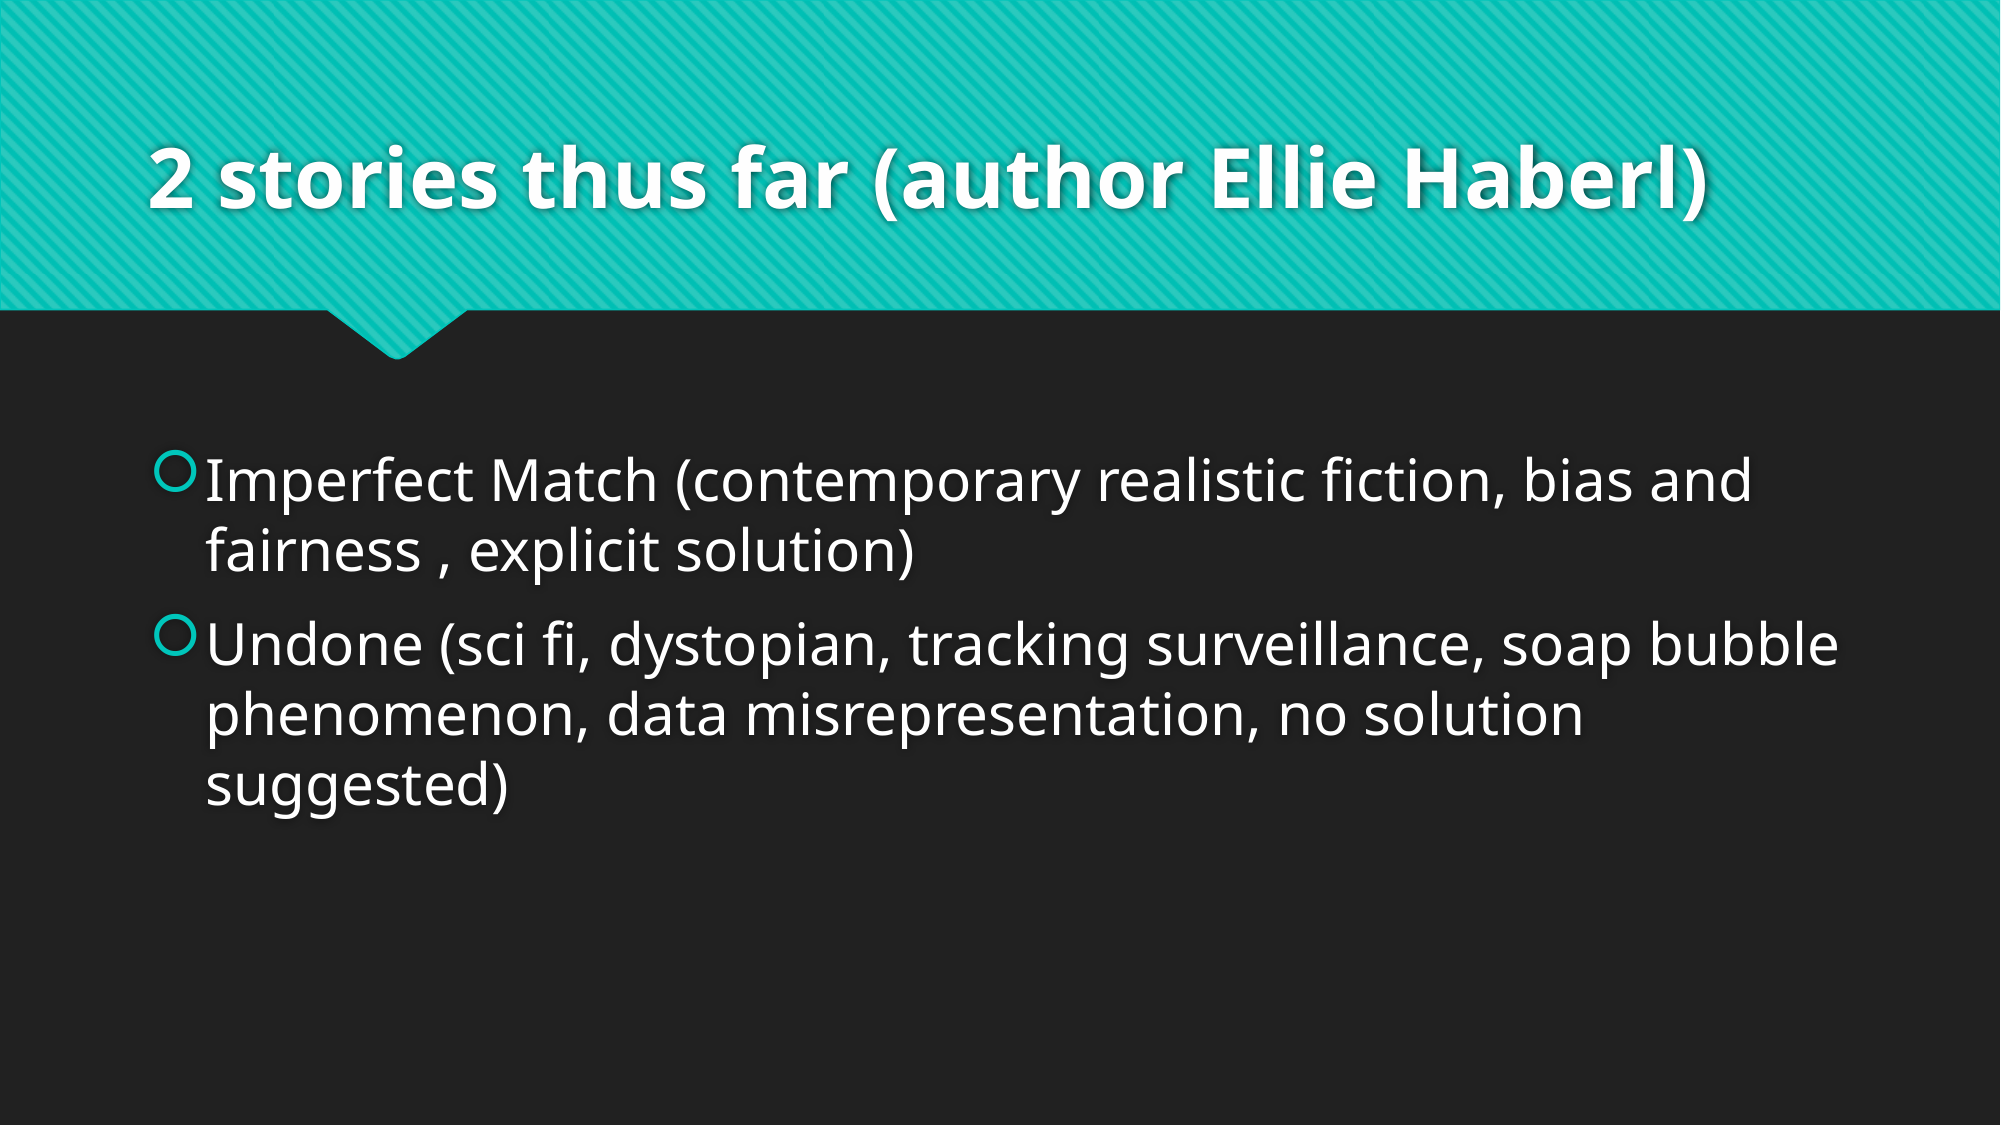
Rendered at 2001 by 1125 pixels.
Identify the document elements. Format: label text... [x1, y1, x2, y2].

list Imperfect Match (contemporary realistic fiction, bias and fairness , explicit solution) Undone (sci fi, dystopian, tracking surveillance, soap bubble phenomenon, data misrepresentation, no solution suggested) [134, 364, 1866, 962]
title 2 stories thus far (author Ellie Haberl) [132, 73, 1868, 233]
